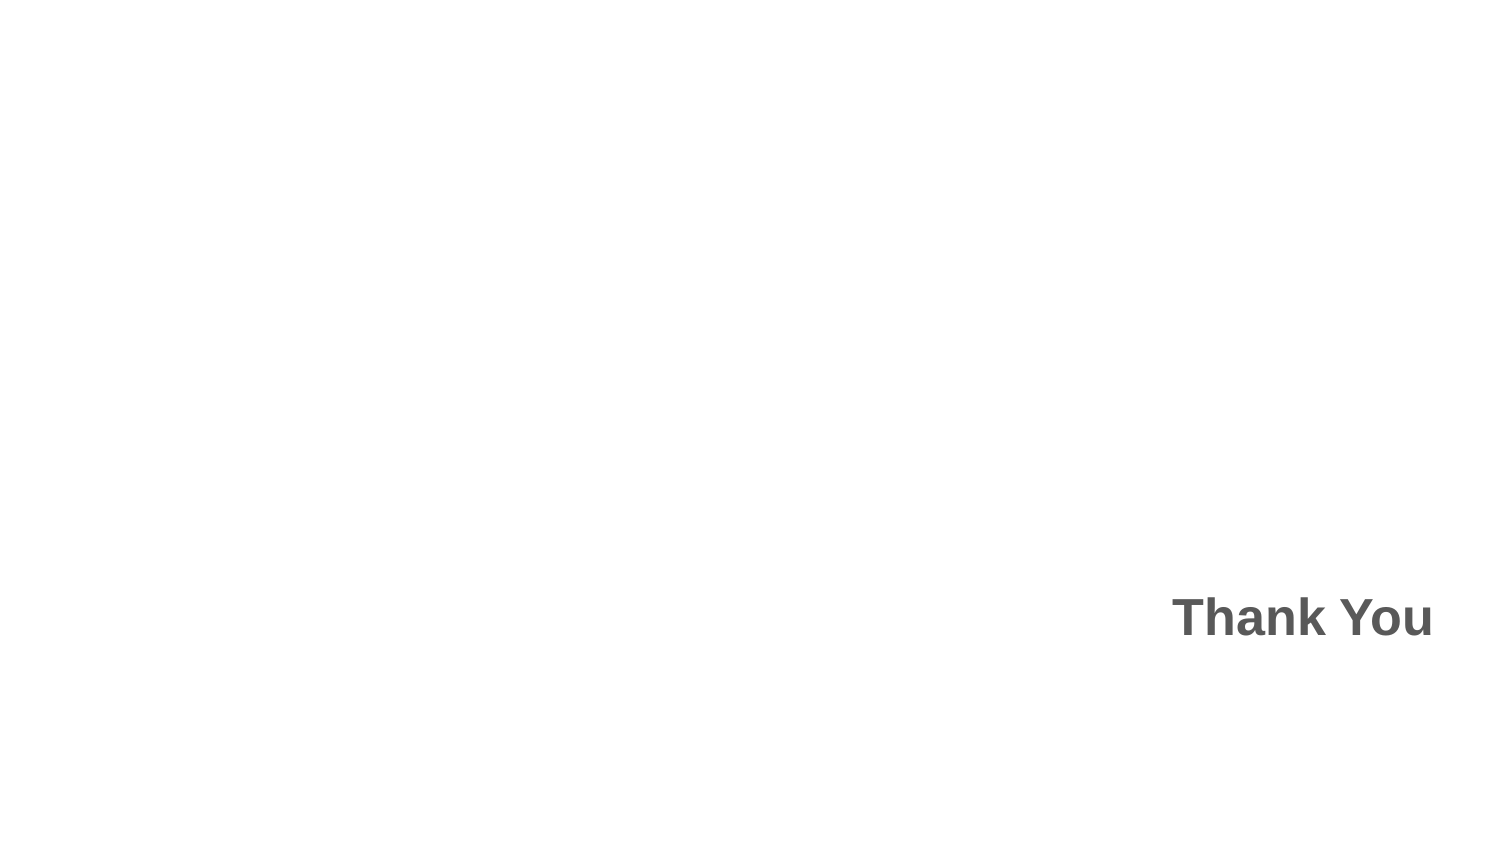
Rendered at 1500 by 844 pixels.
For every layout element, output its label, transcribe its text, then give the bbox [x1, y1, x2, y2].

list Thank You [51, 558, 1449, 662]
